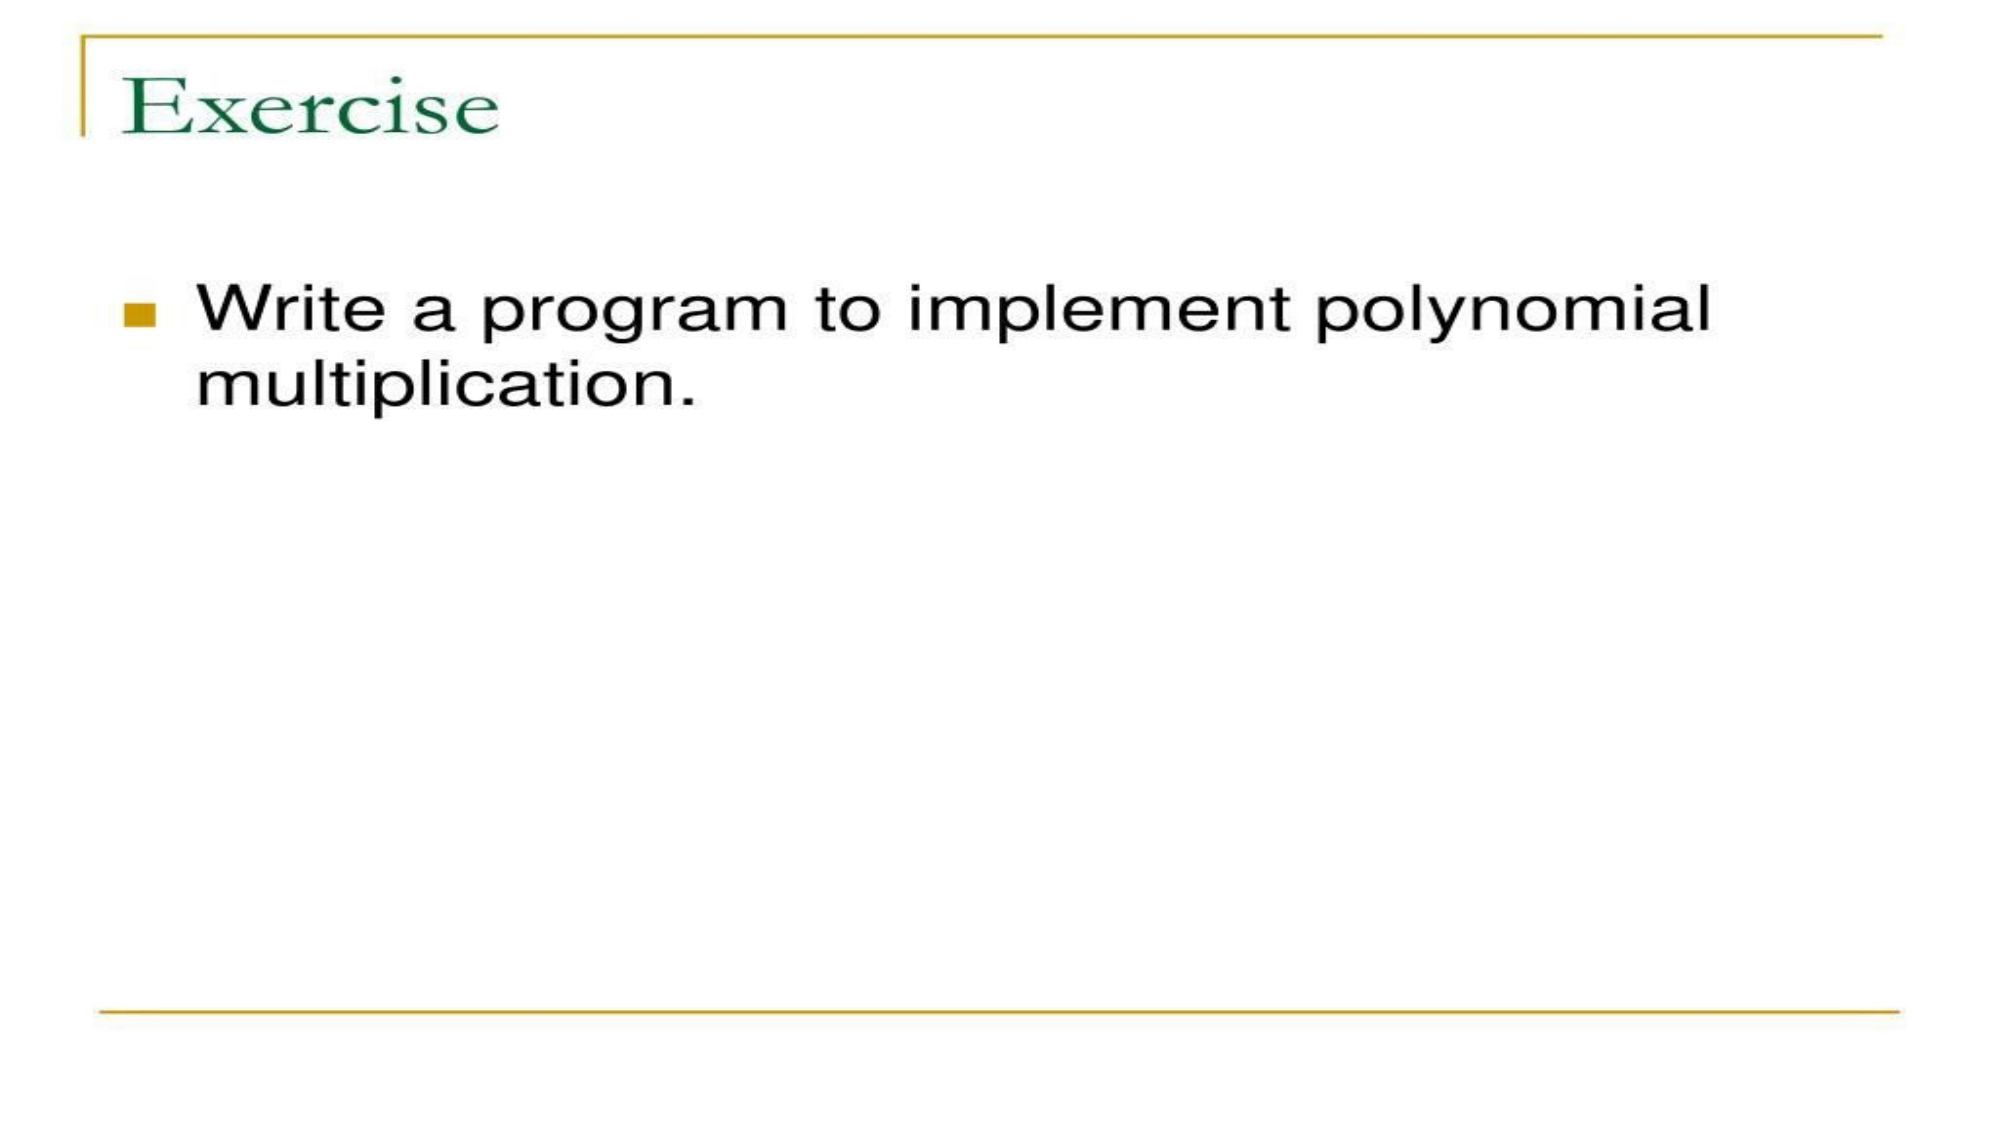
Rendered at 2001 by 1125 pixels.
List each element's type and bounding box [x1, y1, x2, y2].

text_box [0, 0, 2000, 1125]
